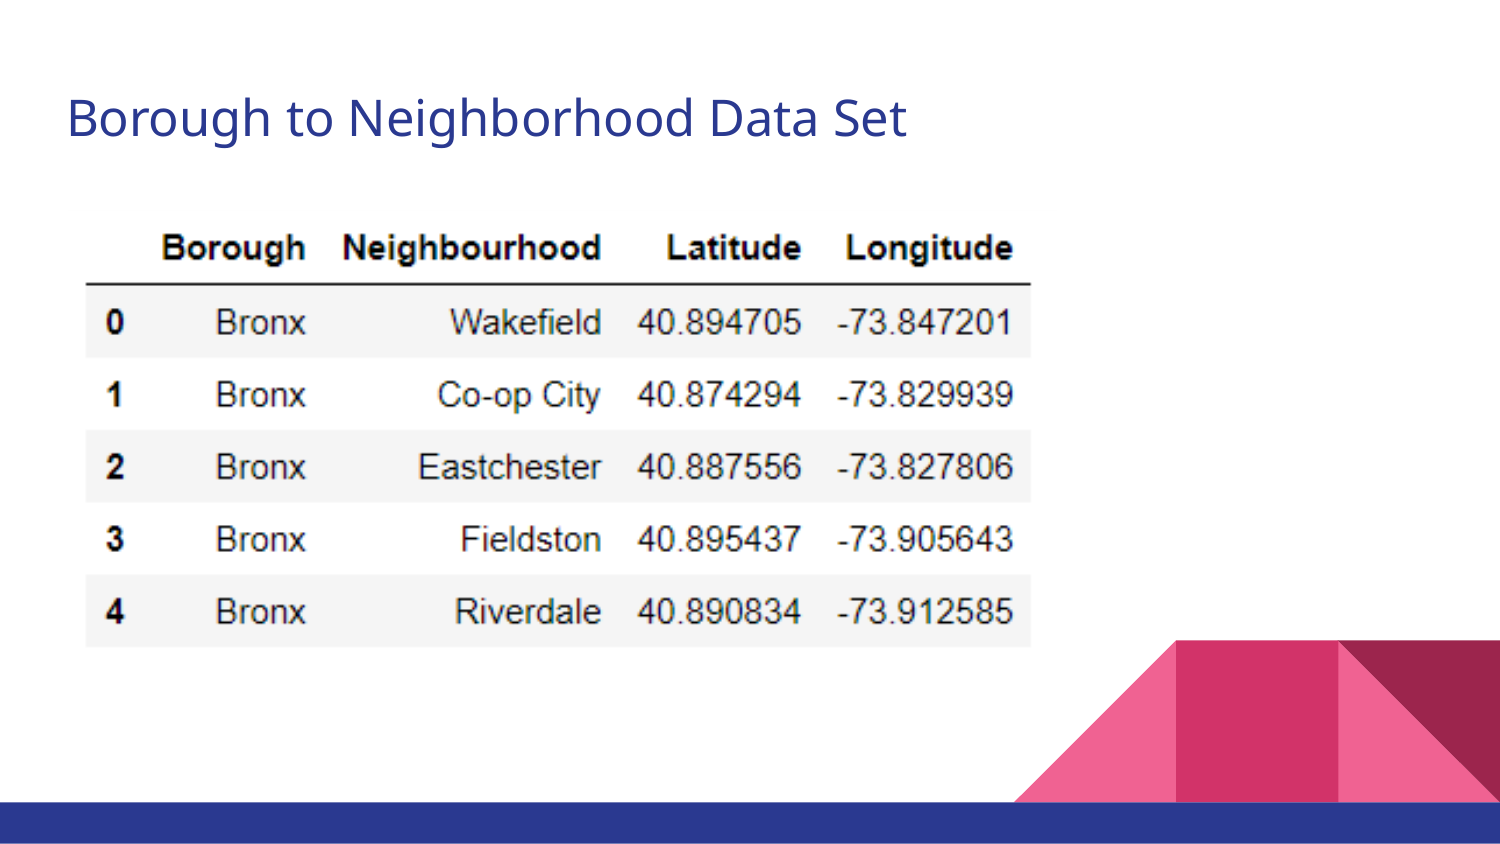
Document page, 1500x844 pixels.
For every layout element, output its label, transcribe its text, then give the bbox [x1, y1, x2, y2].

title Borough to Neighborhood Data Set [51, 67, 1449, 167]
picture [68, 209, 1057, 685]
